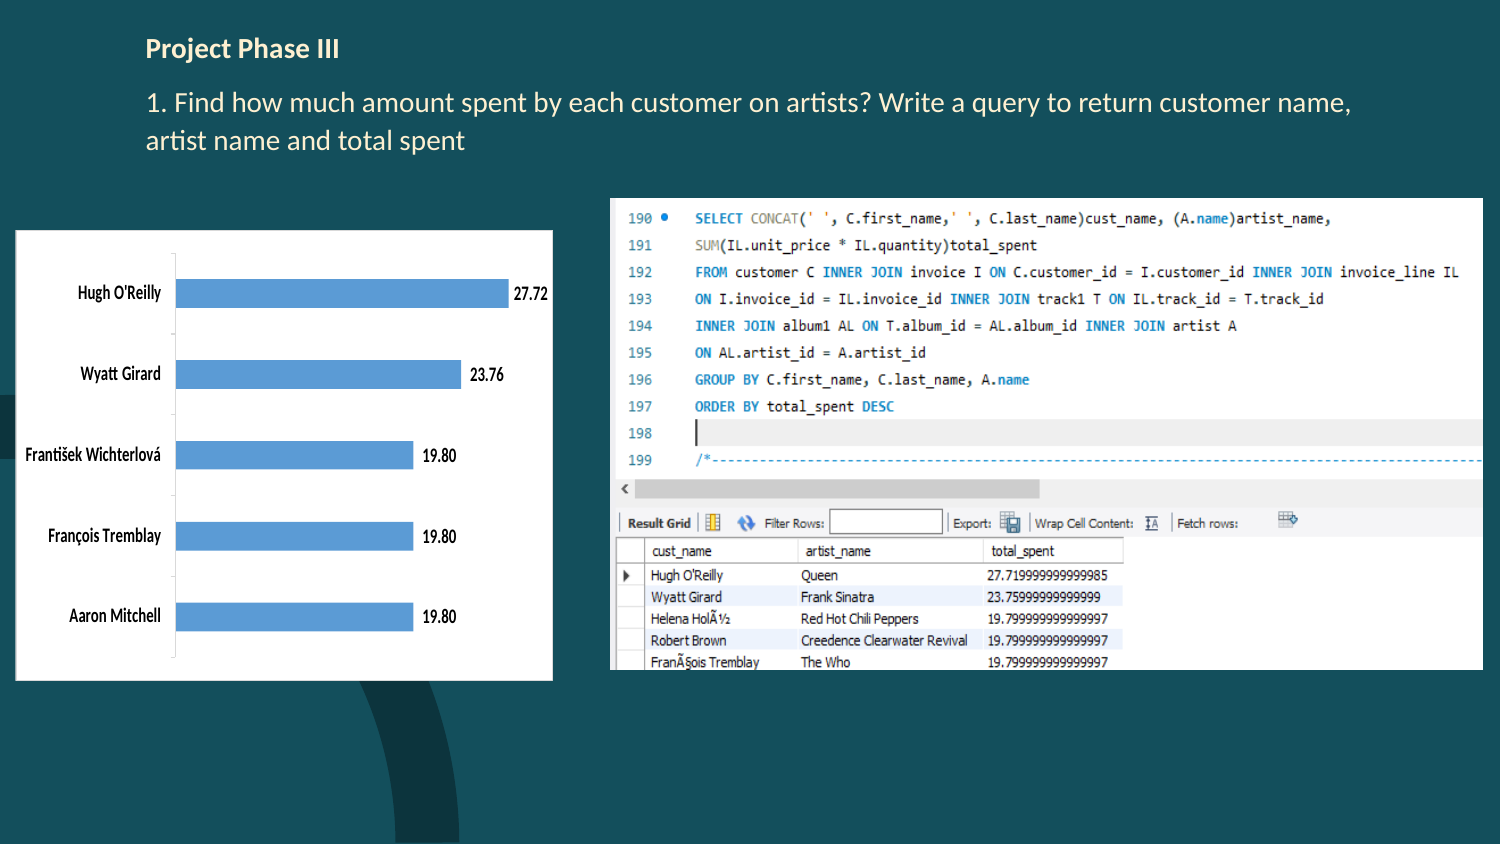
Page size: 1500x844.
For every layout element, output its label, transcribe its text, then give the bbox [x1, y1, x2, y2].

text_box Project Phase III 1. Find how much amount spent by each customer on artists? Write a query to return customer name, artist name and total spent [130, 19, 1371, 164]
picture [15, 228, 554, 682]
picture [610, 198, 1483, 670]
